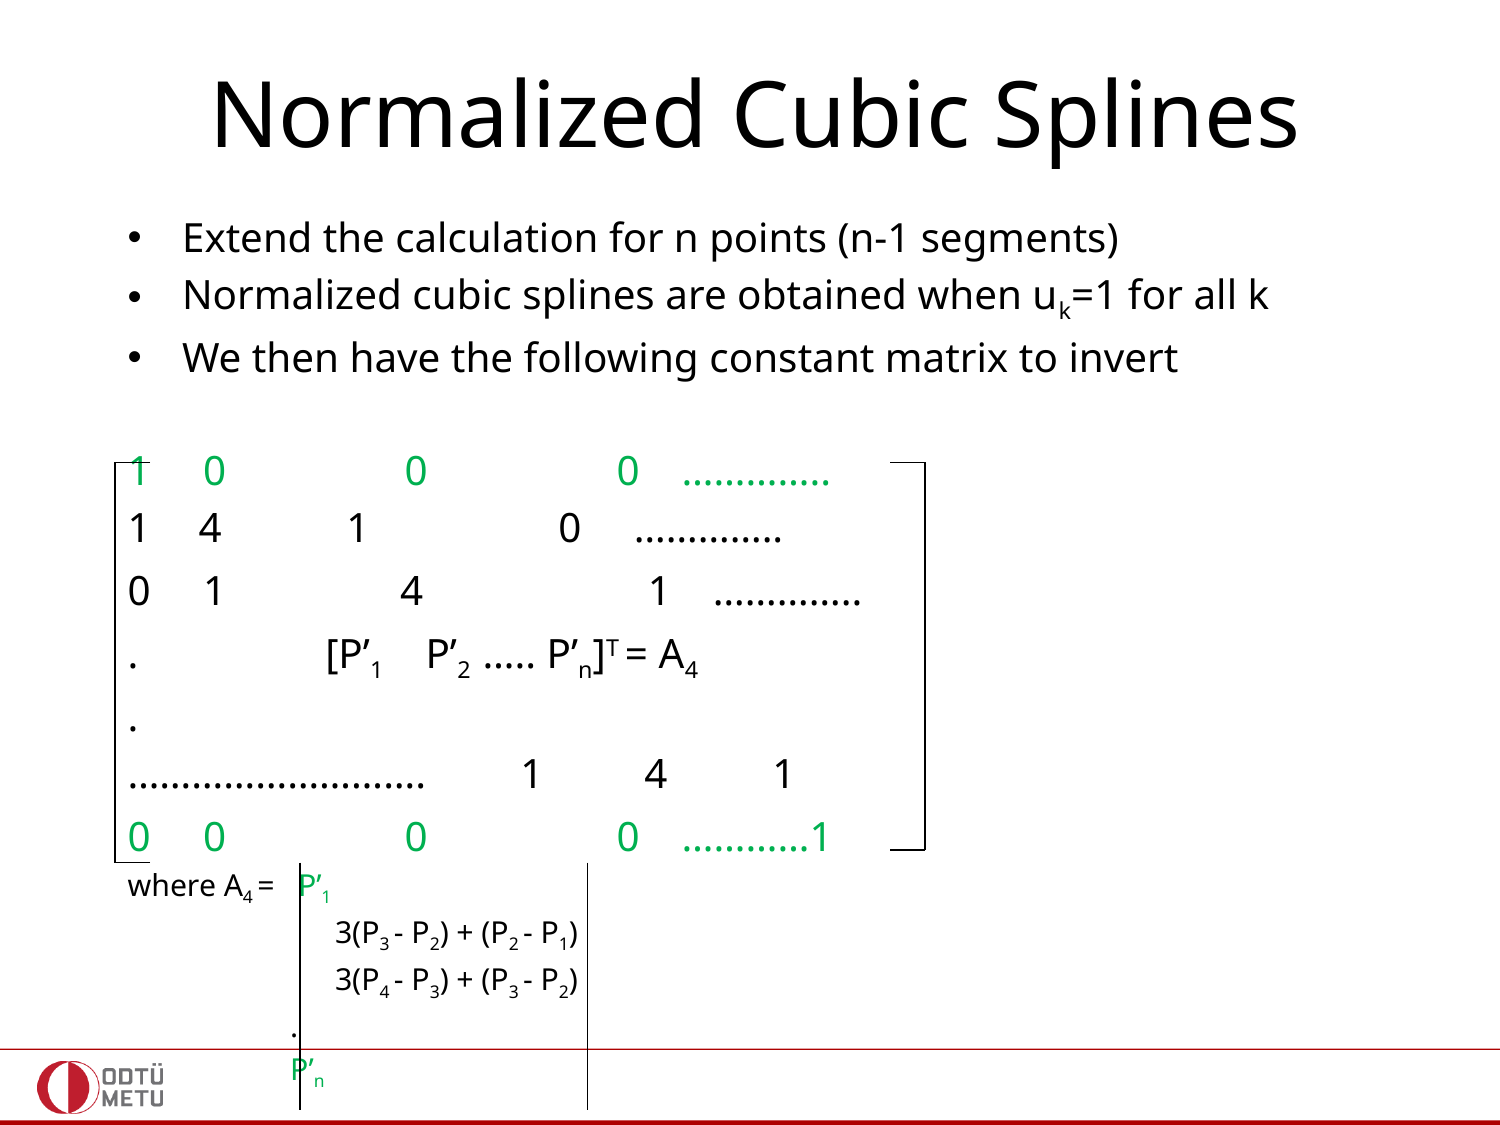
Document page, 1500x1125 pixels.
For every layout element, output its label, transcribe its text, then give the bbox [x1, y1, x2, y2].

title Normalized Cubic Splines [115, 16, 1396, 204]
picture [37, 1061, 112, 1114]
list Extend the calculation for n points (n-1 segments) Normalized cubic splines are obtained when uk=1 for all k We then have the following constant matrix to invert 1 0 0 0 ………….. 1 4 1 0 ………….. 0 1 4 1 ………….. . [P’1 P’2 ….. P’n]T = A4 . ………………………. 1 4 1 0 0 0 0 …………1 where A4 = P’1 3(P3 - P2) + (P2 - P1) 3(P4 - P3) + (P3 - P2) . P’n [112, 204, 1488, 1117]
